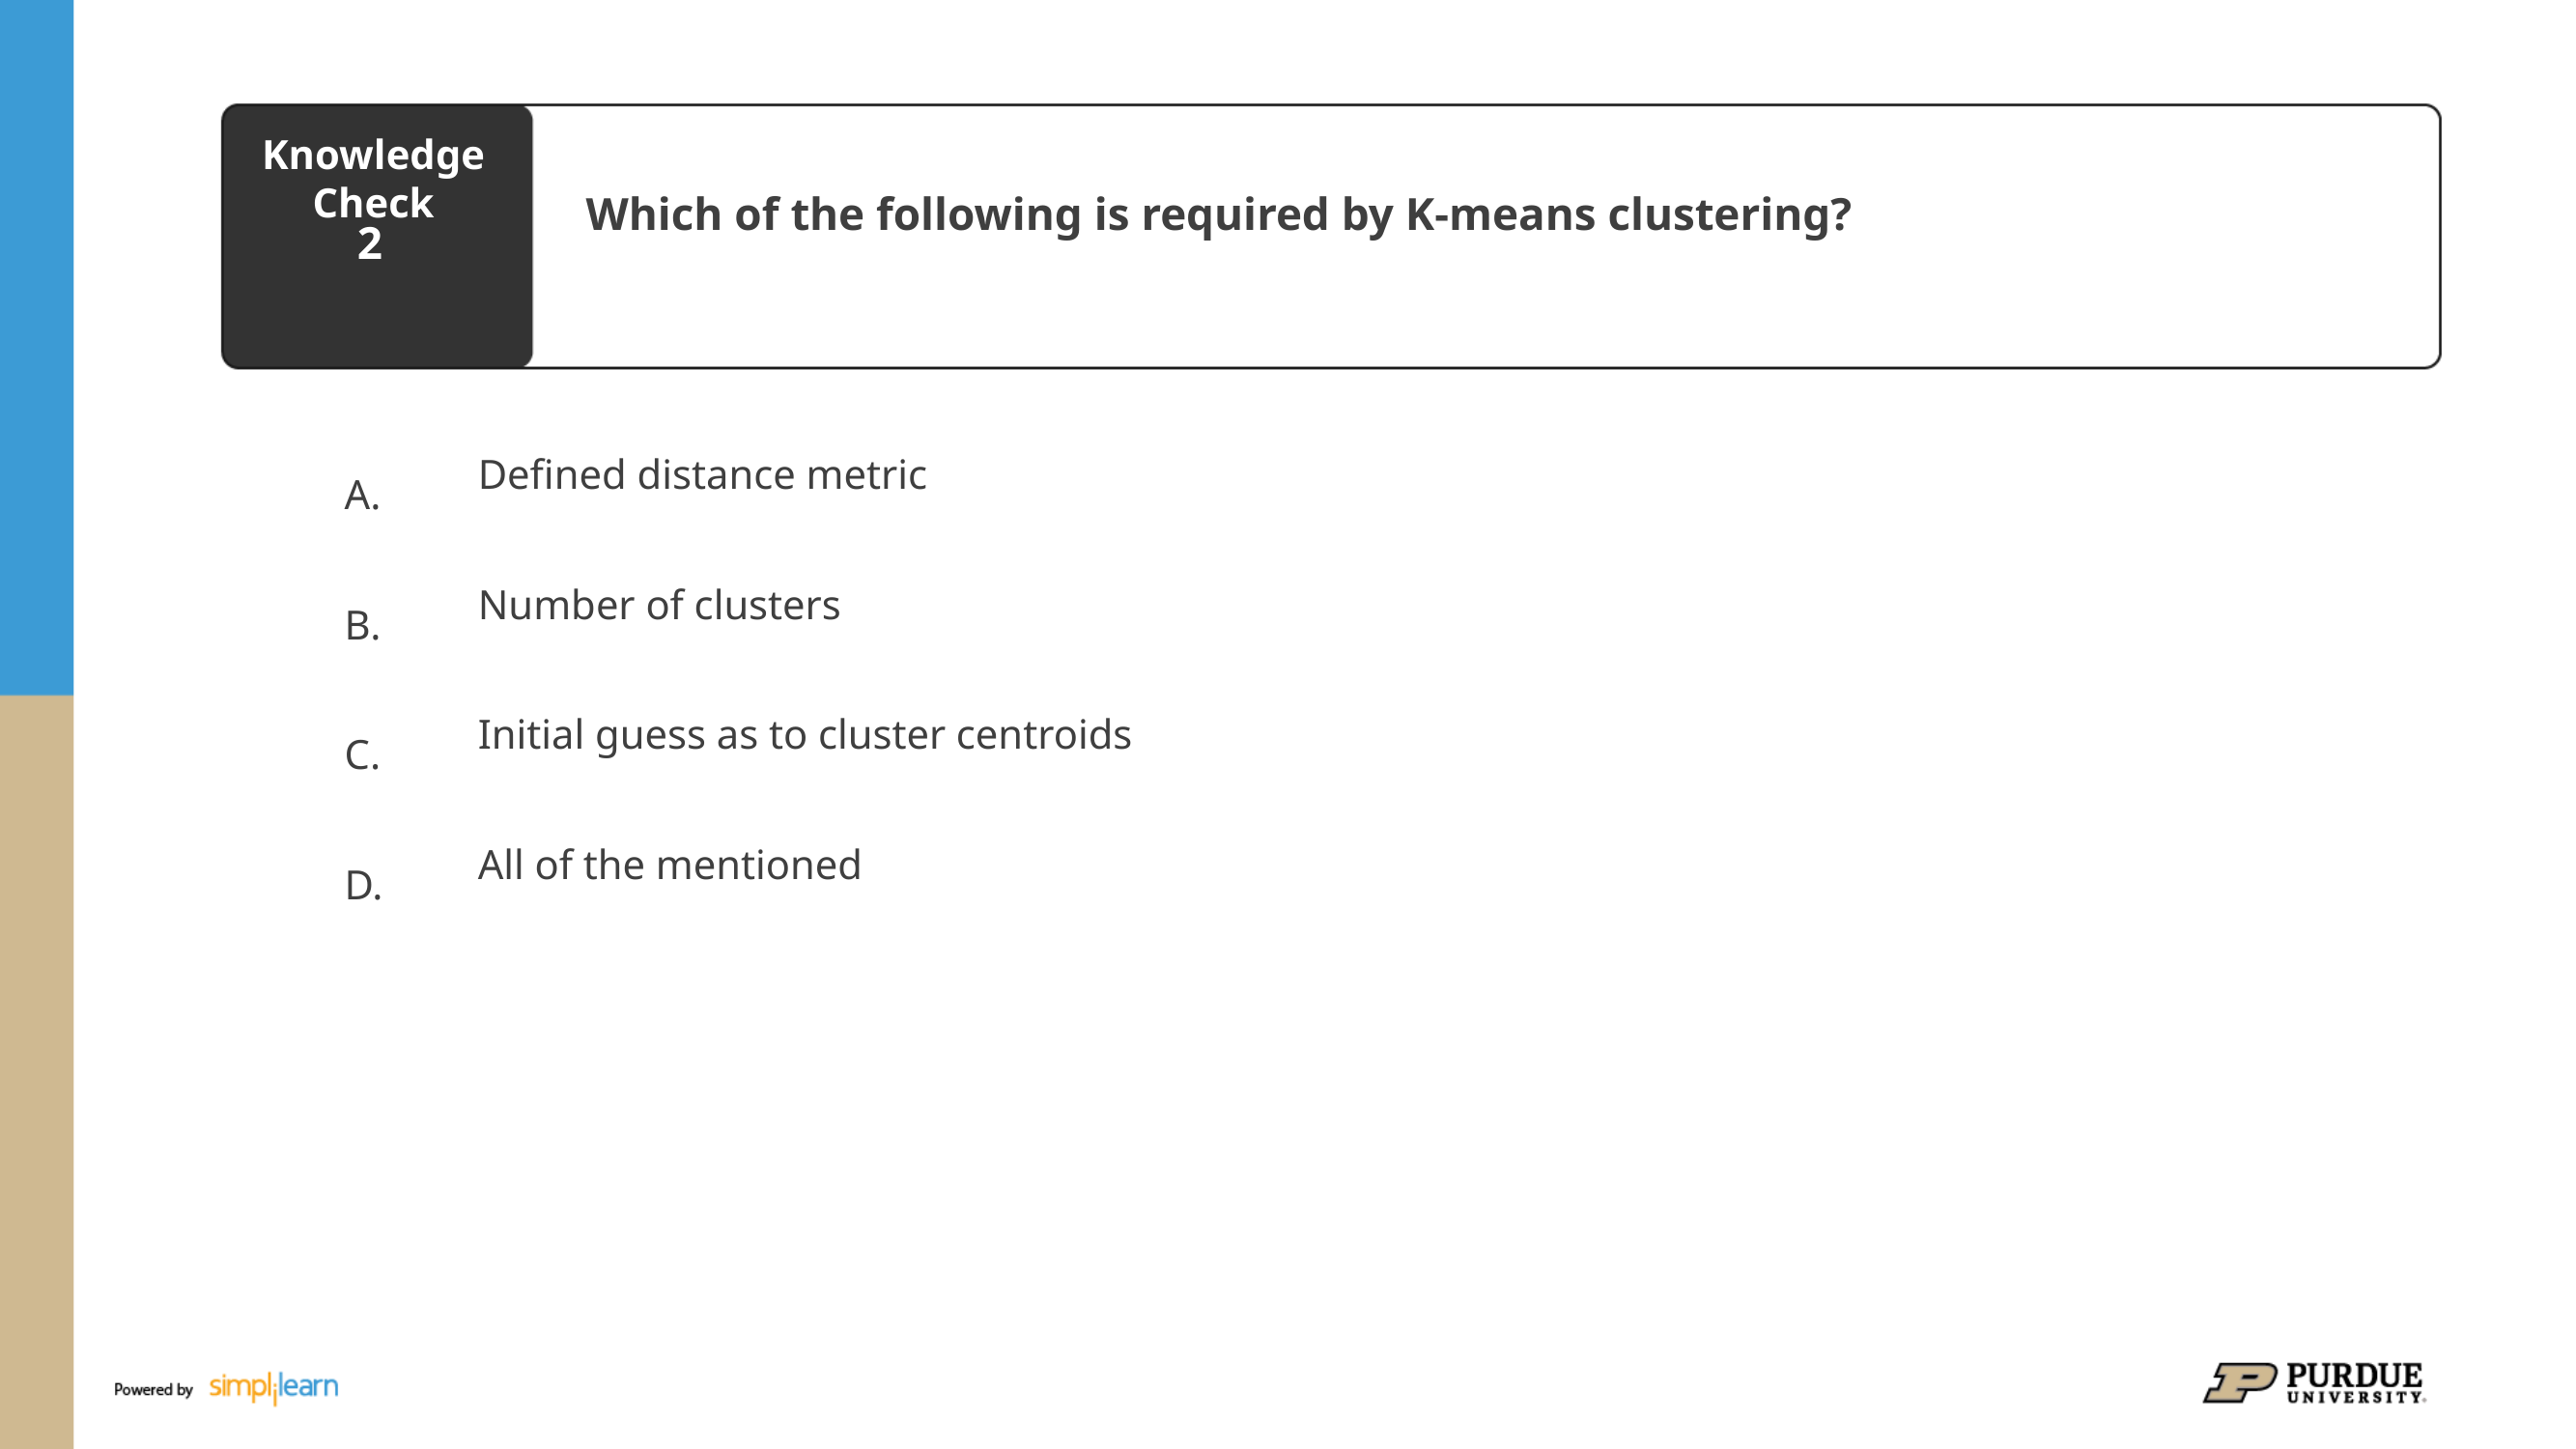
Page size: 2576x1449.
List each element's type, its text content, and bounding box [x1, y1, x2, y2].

list Initial guess as to cluster centroids [427, 714, 2210, 826]
list Which of the following is required by K-means clustering? [535, 102, 2488, 329]
list Number of clusters [427, 584, 2210, 696]
picture [0, 0, 2576, 1449]
list 2 [217, 213, 487, 322]
list Defined distance metric [427, 454, 2210, 566]
list All of the mentioned [427, 844, 2210, 956]
